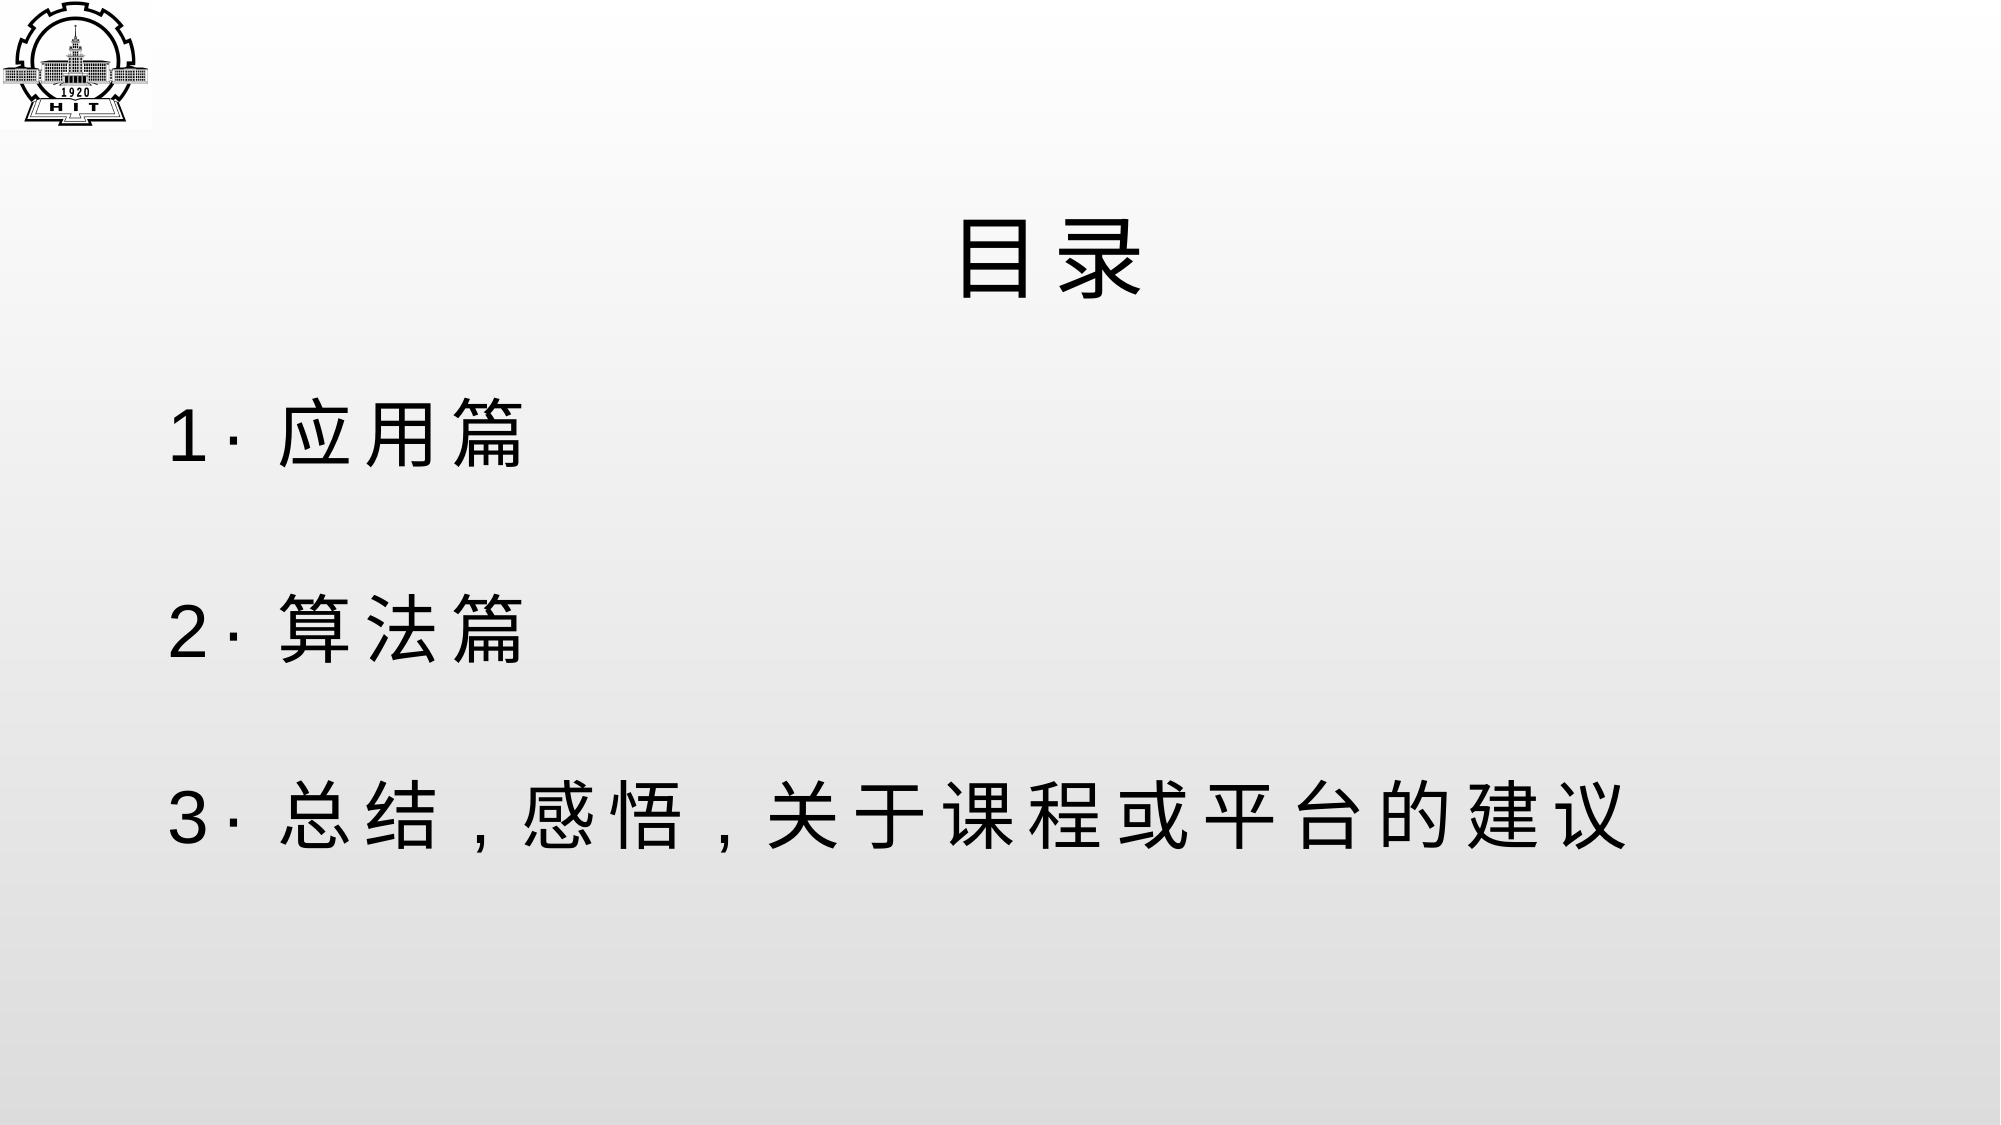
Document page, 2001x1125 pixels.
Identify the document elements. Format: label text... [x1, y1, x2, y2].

text_box 1·应用篇 [150, 379, 1931, 528]
text_box 2·算法篇 [150, 576, 1931, 724]
title 目录 [151, 194, 1932, 342]
picture [0, 0, 152, 129]
text_box 3·总结,感悟,关于课程或平台的建议 [150, 761, 1931, 910]
